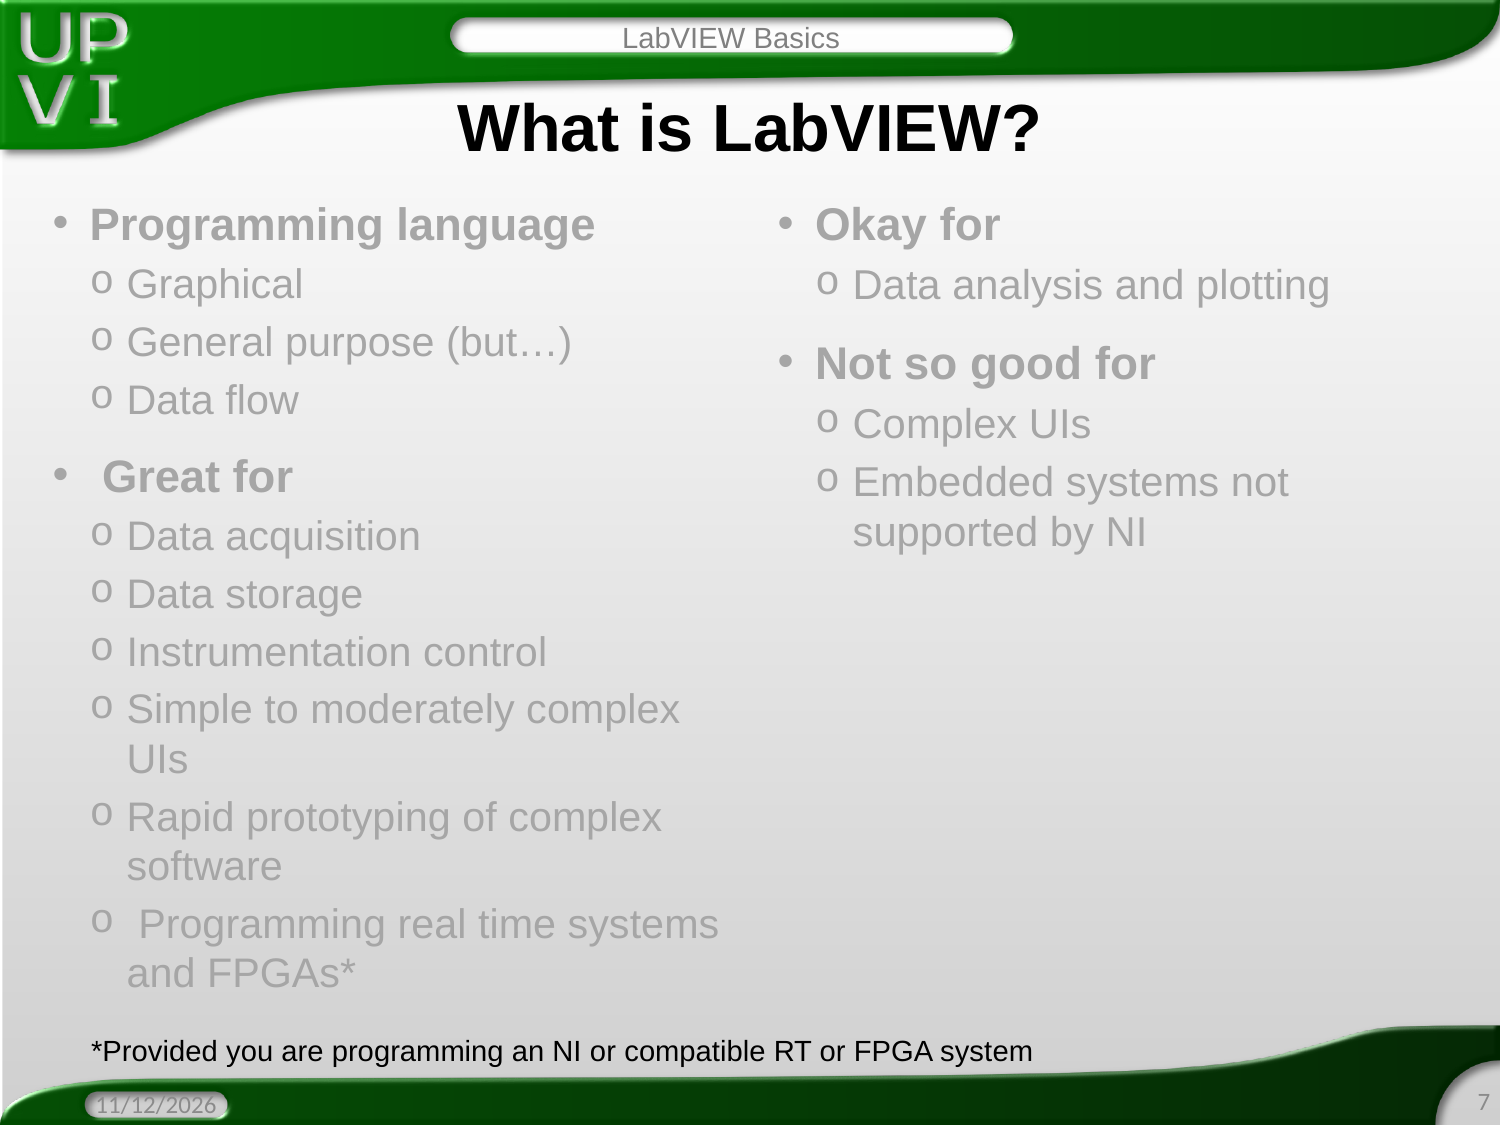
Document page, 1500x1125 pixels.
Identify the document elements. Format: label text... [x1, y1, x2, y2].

title What is LabVIEW? [75, 75, 1425, 175]
slide_number 7 [1155, 1069, 1500, 1125]
text_box *Provided you are programming an NI or compatible RT or FPGA system [76, 1024, 1050, 1075]
footer LabVIEW Basics [450, 6, 1013, 67]
list Okay for Data analysis and plotting Not so good for Complex UIs Embedded systems not supported by NI [762, 187, 1463, 1005]
picture [0, 0, 1500, 1125]
list Programming language Graphical General purpose (but…) Data flow Great for Data acquisition Data storage Instrumentation control Simple to moderately complex UIs Rapid prototyping of complex software Programming real time systems and FPGAs* [37, 187, 738, 1005]
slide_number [75, 1073, 238, 1125]
